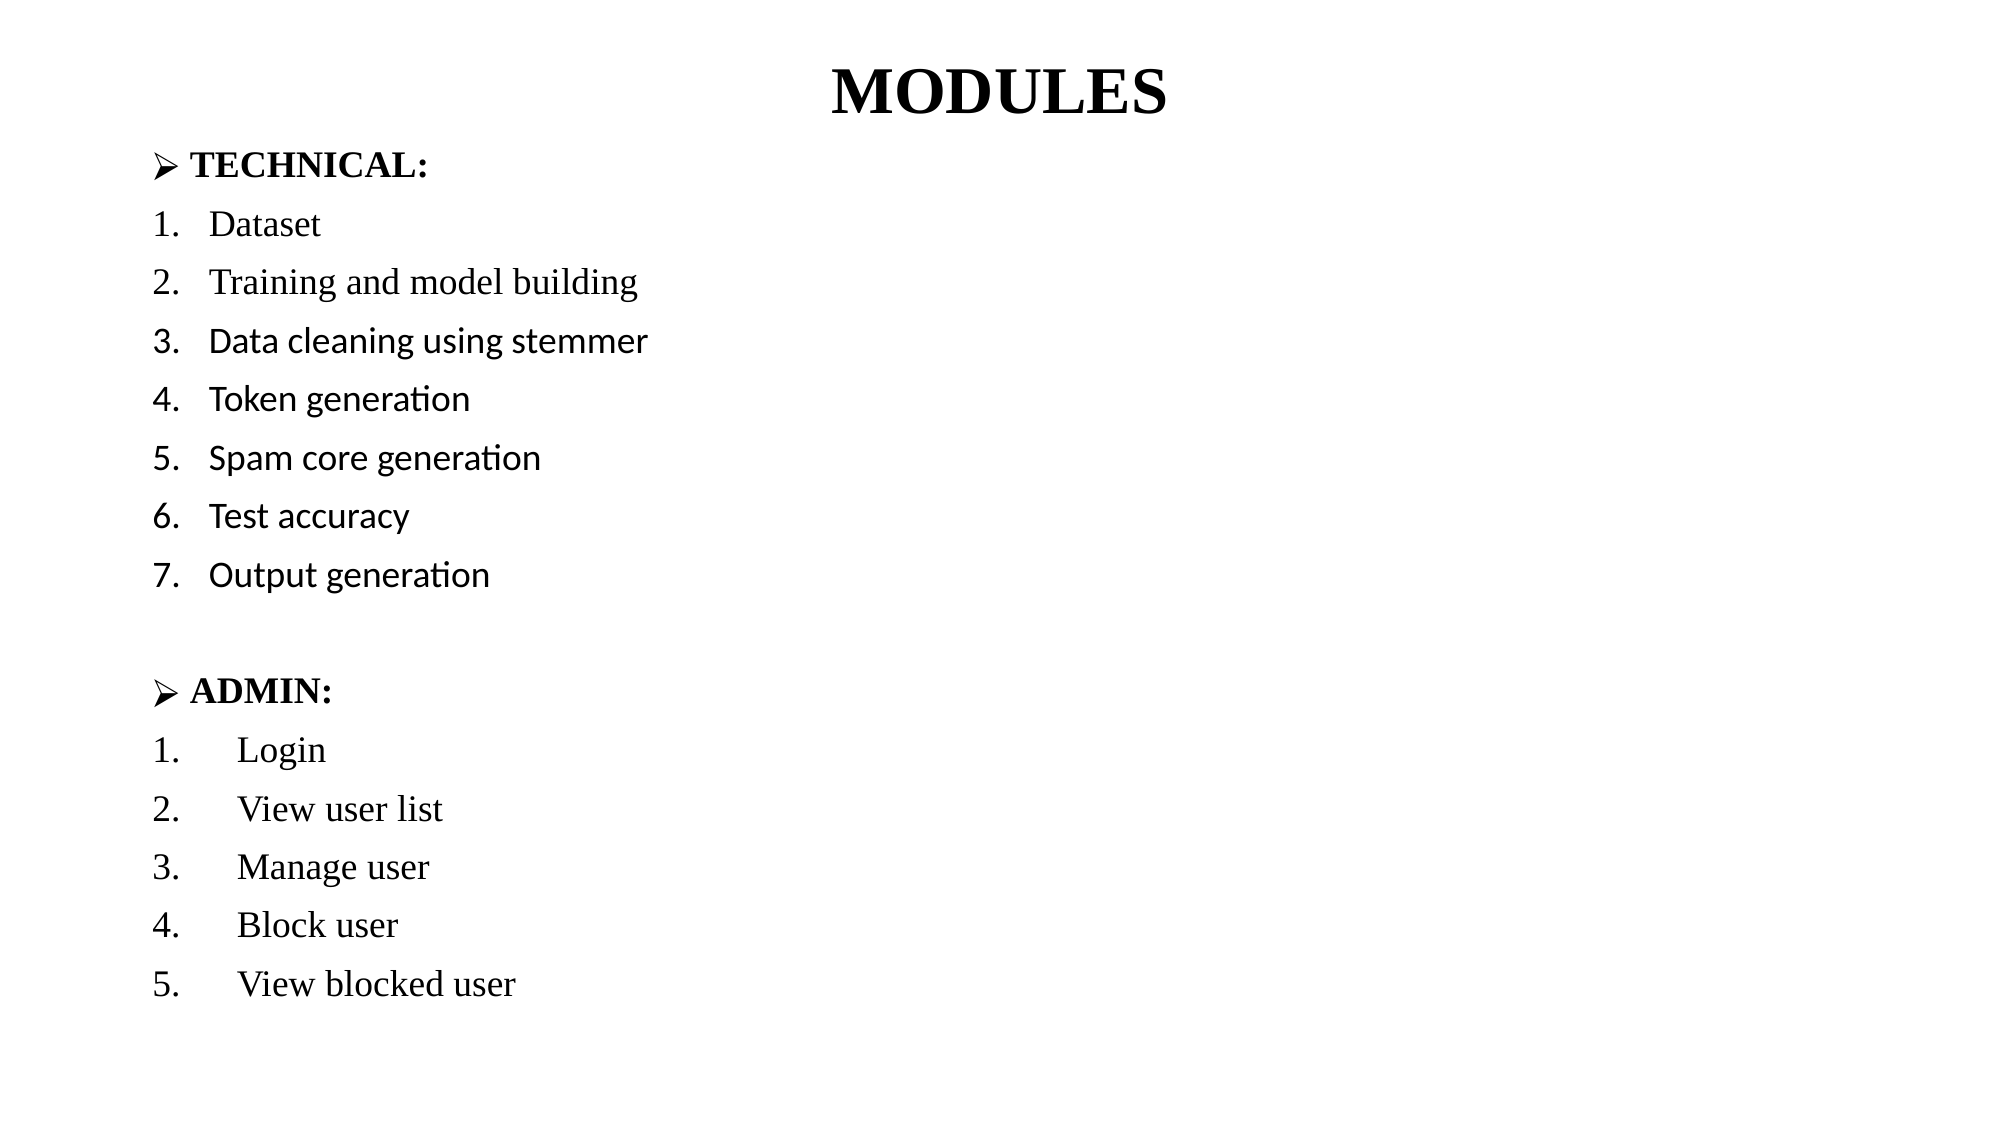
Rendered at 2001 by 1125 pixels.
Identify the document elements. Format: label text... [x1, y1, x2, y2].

title MODULES [137, 34, 1863, 119]
list TECHNICAL: Dataset Training and model building Data cleaning using stemmer Token generation Spam core generation Test accuracy Output generation ADMIN: Login View user list Manage user Block user View blocked user [137, 119, 1863, 1077]
